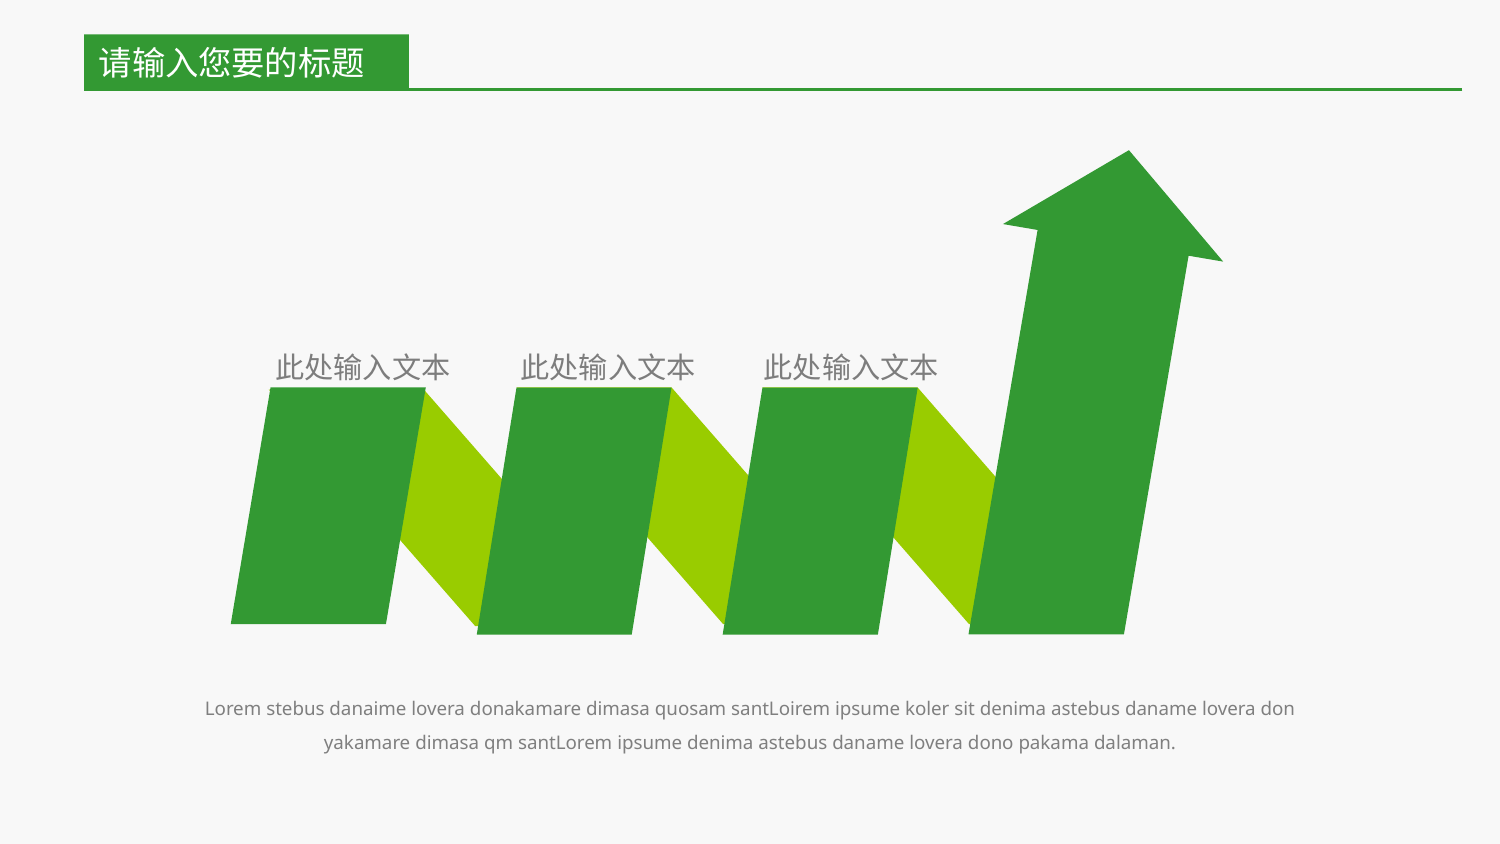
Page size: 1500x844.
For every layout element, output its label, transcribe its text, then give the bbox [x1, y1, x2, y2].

text_box [476, 392, 671, 635]
text_box [968, 150, 1224, 635]
text_box [894, 392, 995, 625]
text_box 此处输入文本 [505, 341, 711, 392]
text_box Lorem stebus danaime lovera donakamare dimasa quosam santLoirem ipsume koler sit denima astebus daname lovera don yakamare dimasa qm santLorem ipsume denima astebus daname lovera dono pakama dalaman. [186, 679, 1312, 759]
text_box [400, 392, 501, 627]
text_box [722, 392, 917, 635]
text_box [230, 387, 426, 625]
text_box [648, 392, 748, 625]
text_box 此处输入文本 [748, 341, 954, 392]
text_box 请输入您要的标题 [84, 34, 409, 88]
text_box 此处输入文本 [260, 341, 466, 392]
